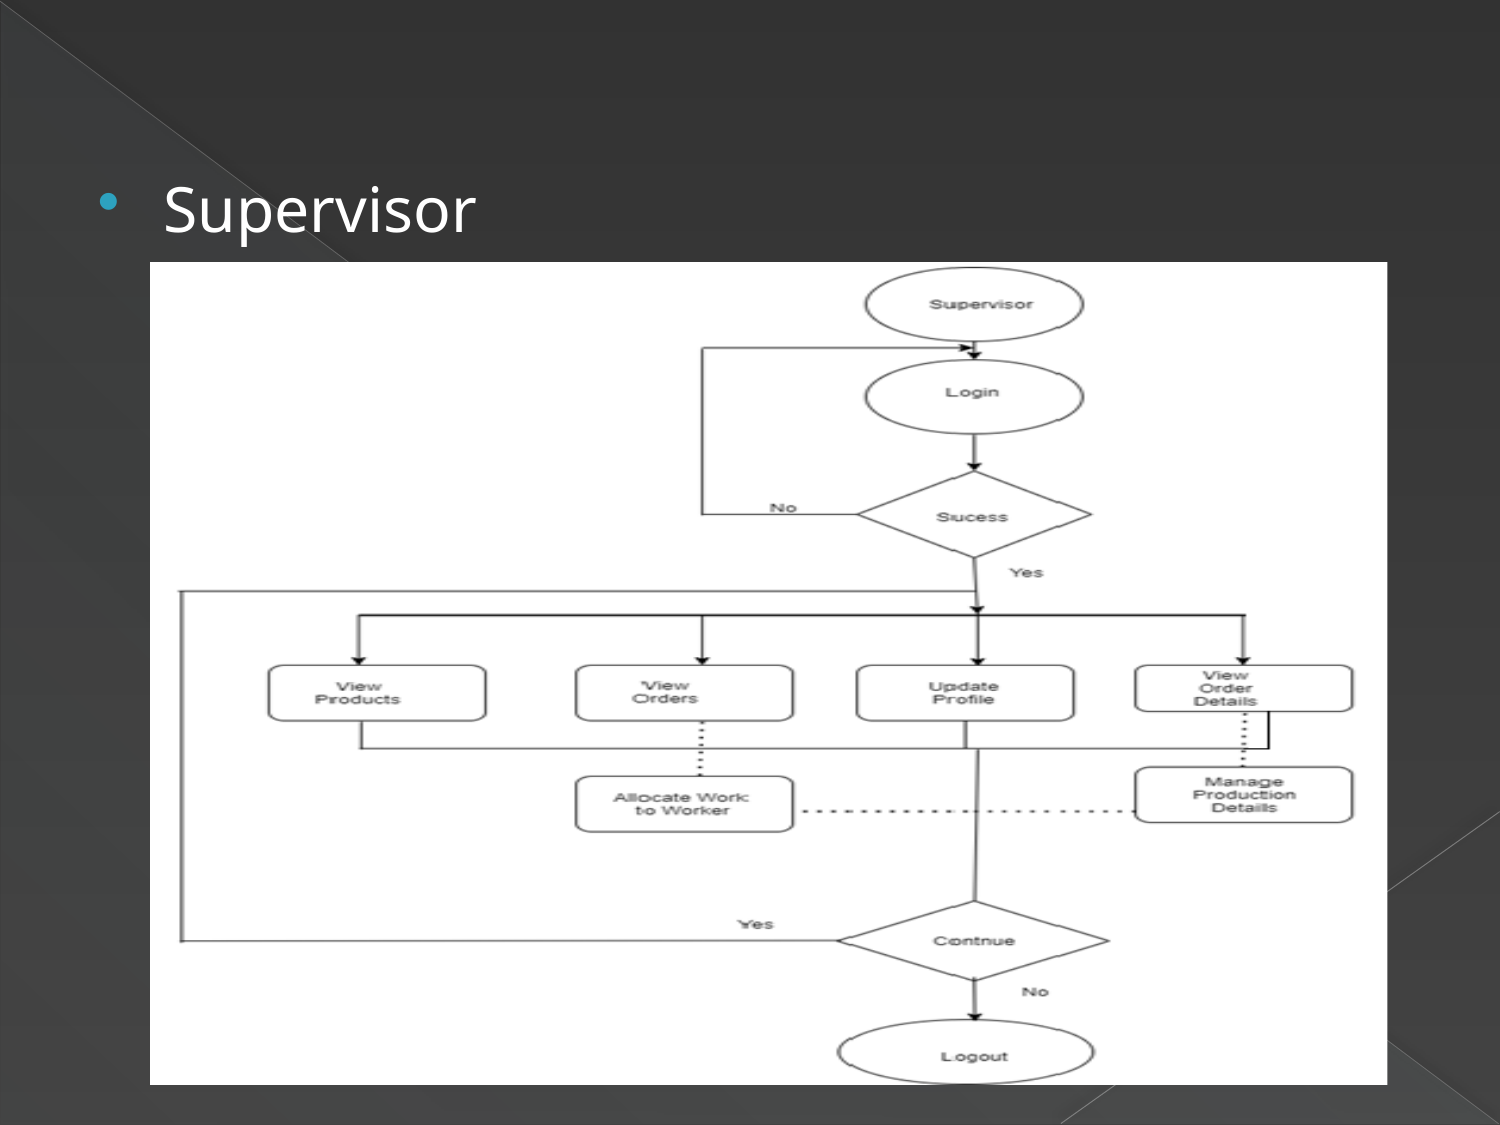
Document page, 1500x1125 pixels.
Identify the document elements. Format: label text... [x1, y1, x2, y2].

picture [149, 262, 1388, 1086]
list Supervisor [75, 162, 1425, 1059]
